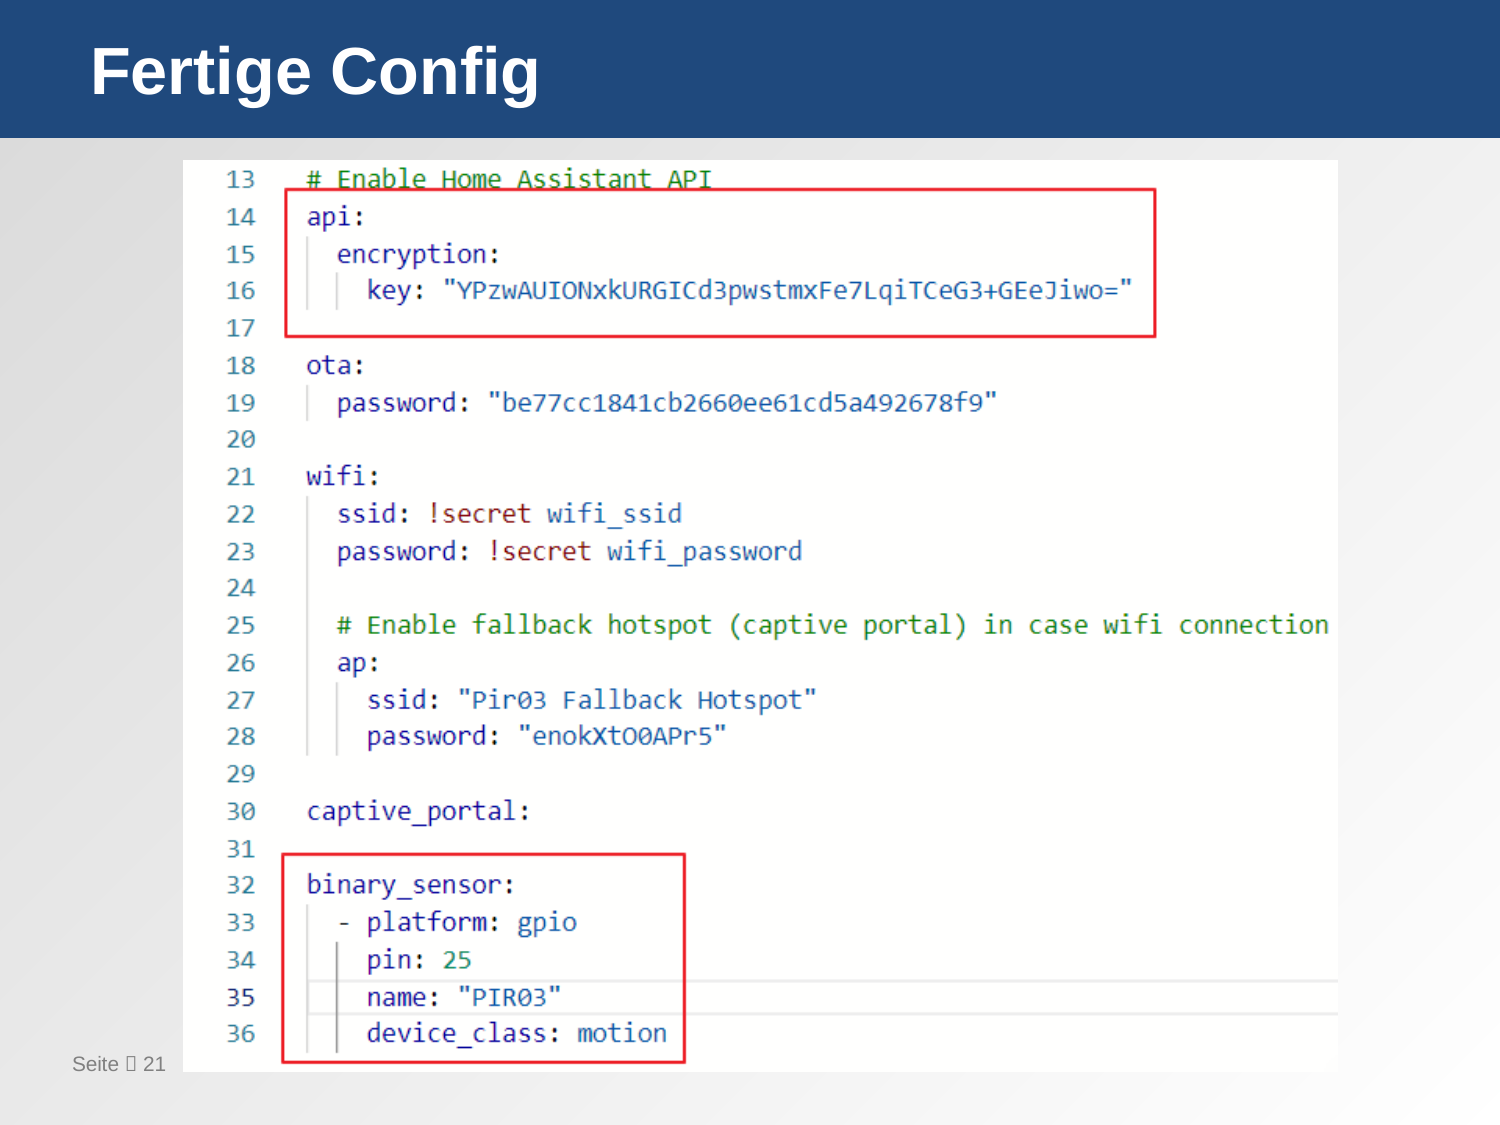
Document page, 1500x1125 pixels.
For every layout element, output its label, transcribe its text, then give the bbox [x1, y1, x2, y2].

title Fertige Config [75, 20, 1425, 208]
picture [182, 160, 1338, 1073]
